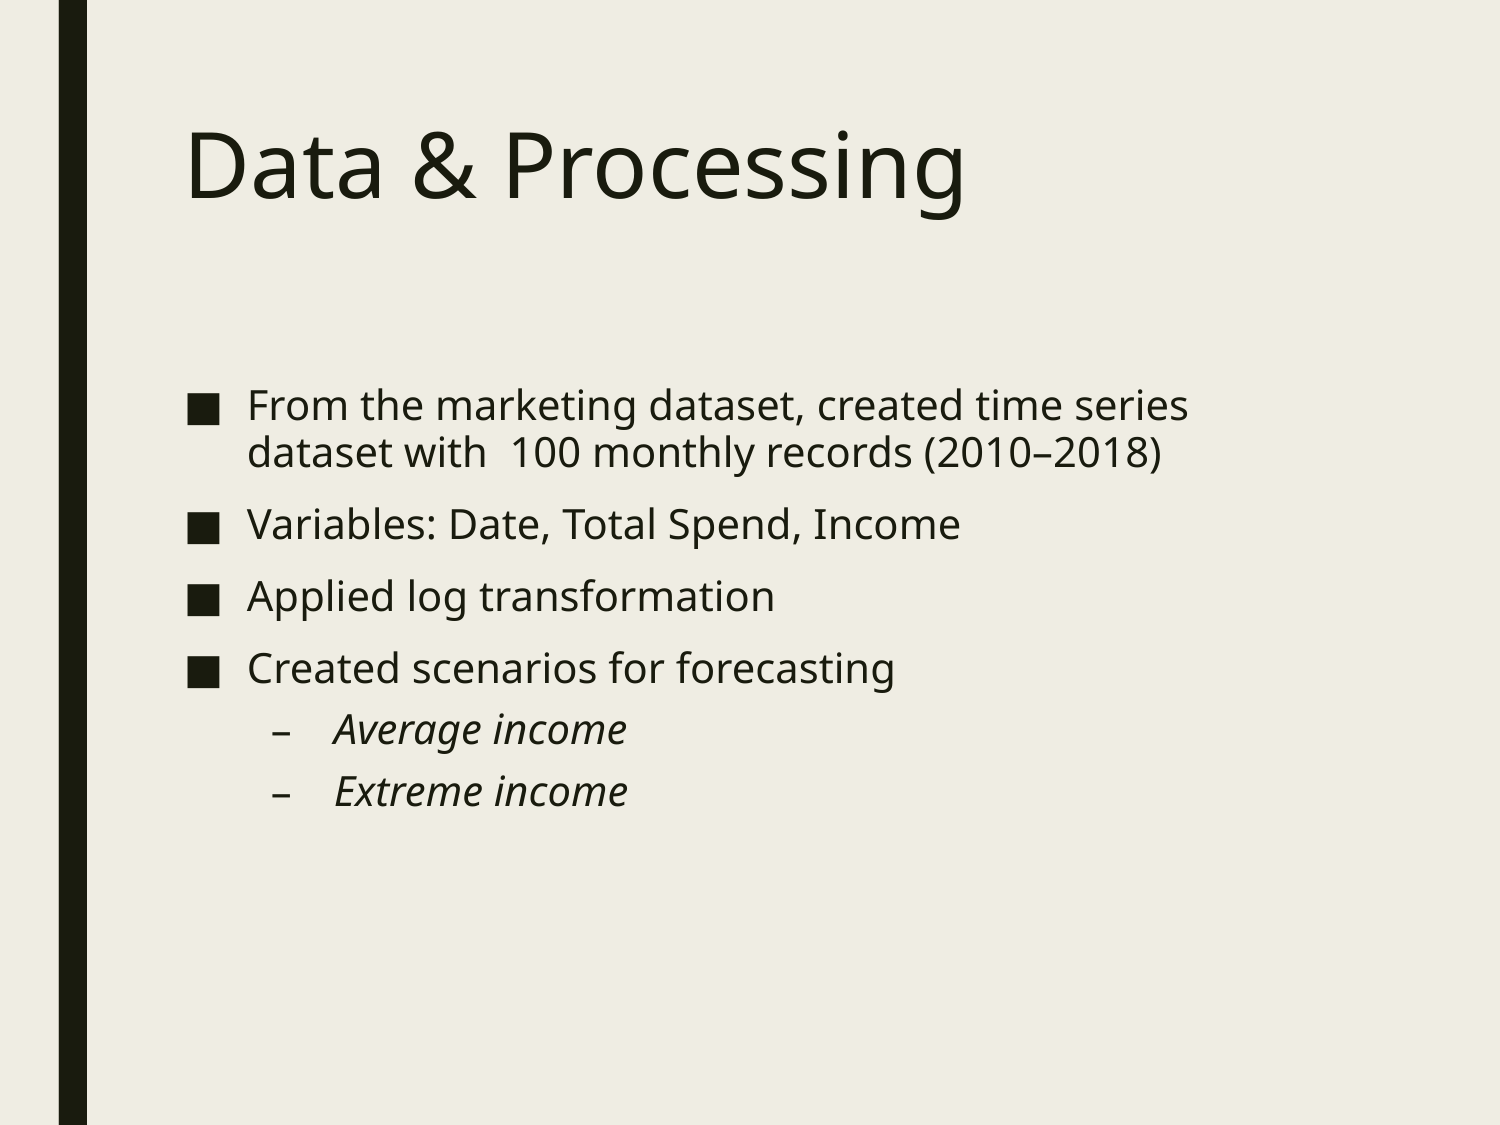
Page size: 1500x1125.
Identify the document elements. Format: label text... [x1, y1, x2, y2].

title Data & Processing [168, 112, 1351, 357]
list From the marketing dataset, created time series dataset with 100 monthly records (2010–2018) Variables: Date, Total Spend, Income Applied log transformation Created scenarios for forecasting Average income Extreme income [168, 375, 1351, 963]
